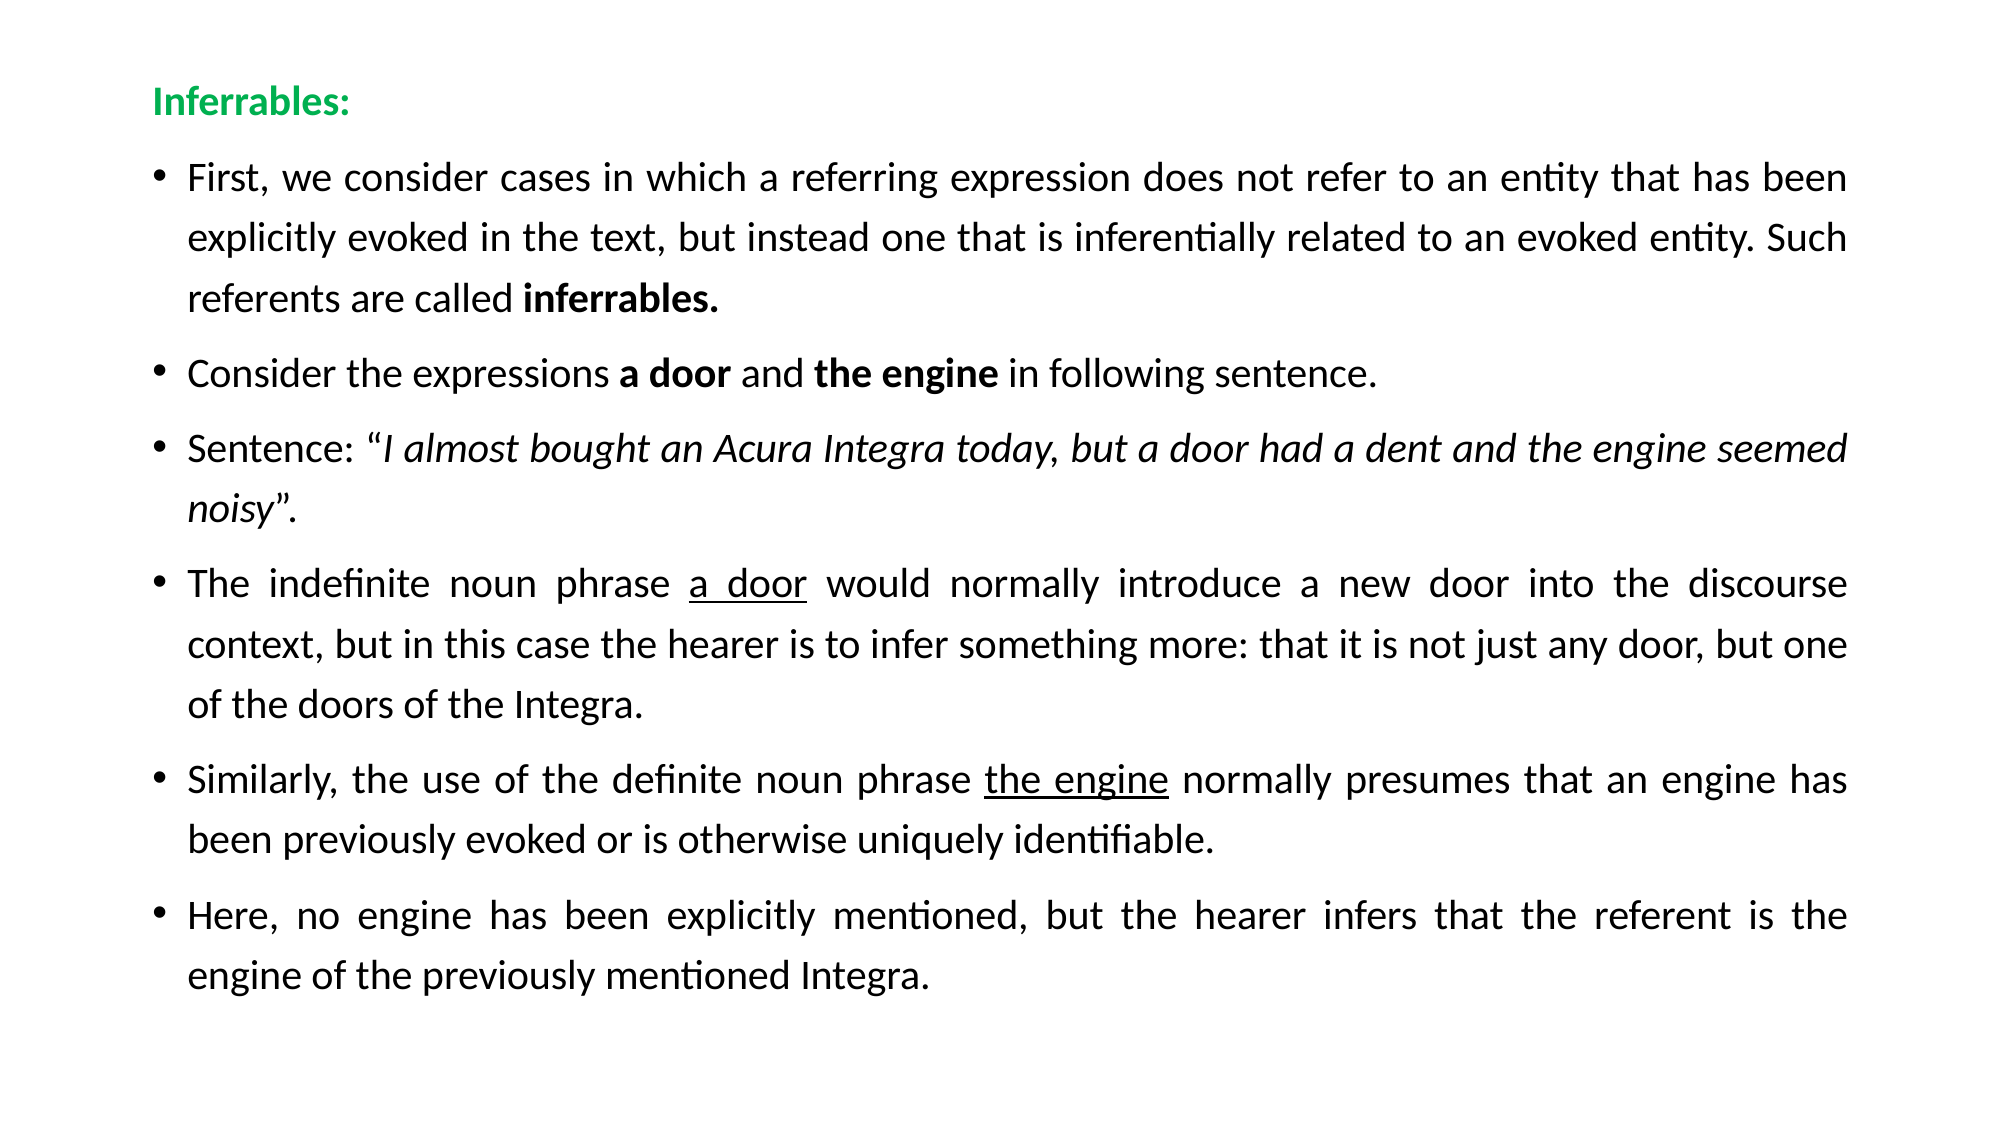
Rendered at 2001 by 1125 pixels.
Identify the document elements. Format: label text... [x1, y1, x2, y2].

list Inferrables: First, we consider cases in which a referring expression does not refer to an entity that has been explicitly evoked in the text, but instead one that is inferentially related to an evoked entity. Such referents are called inferrables. Consider the expressions a door and the engine in following sentence. Sentence: “I almost bought an Acura Integra today, but a door had a dent and the engine seemed noisy”. The indefinite noun phrase a door would normally introduce a new door into the discourse context, but in this case the hearer is to infer something more: that it is not just any door, but one of the doors of the Integra. Similarly, the use of the definite noun phrase the engine normally presumes that an engine has been previously evoked or is otherwise uniquely identifiable. Here, no engine has been explicitly mentioned, but the hearer infers that the referent is the engine of the previously mentioned Integra. [137, 71, 1863, 1014]
